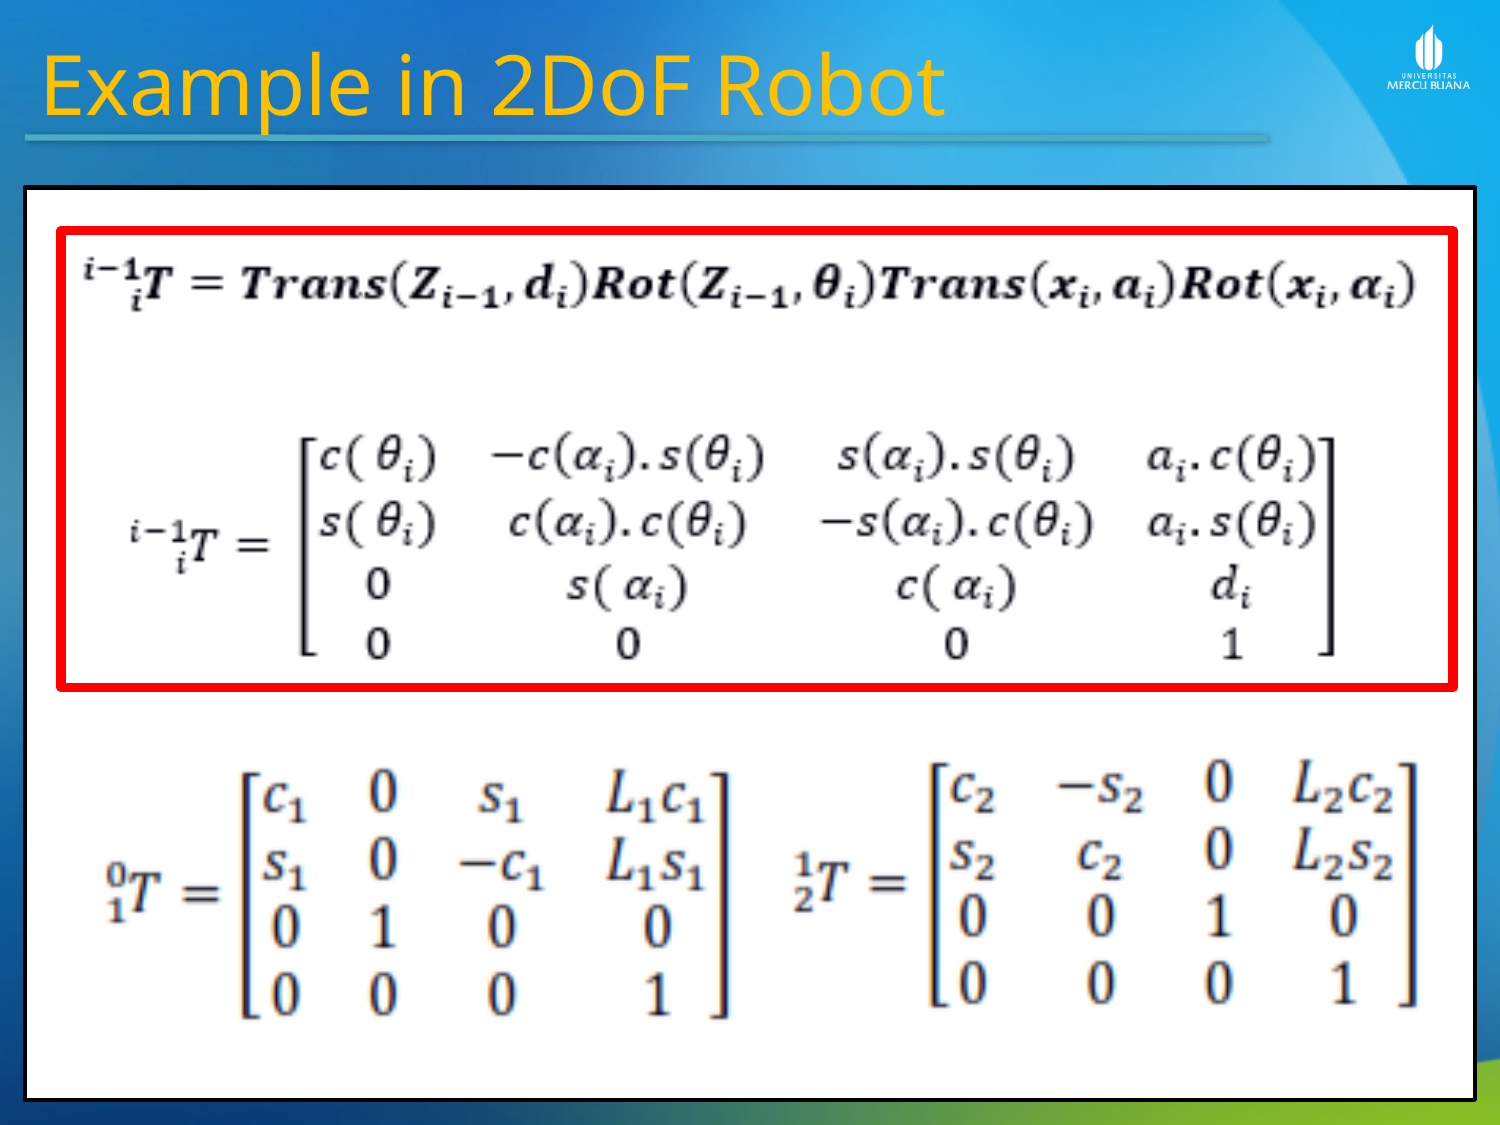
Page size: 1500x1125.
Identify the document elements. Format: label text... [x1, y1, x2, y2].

text_box [59, 228, 1455, 690]
text_box [23, 185, 1477, 1102]
picture [0, 0, 1500, 1125]
list Example in 2DoF Robot [24, 24, 1213, 150]
